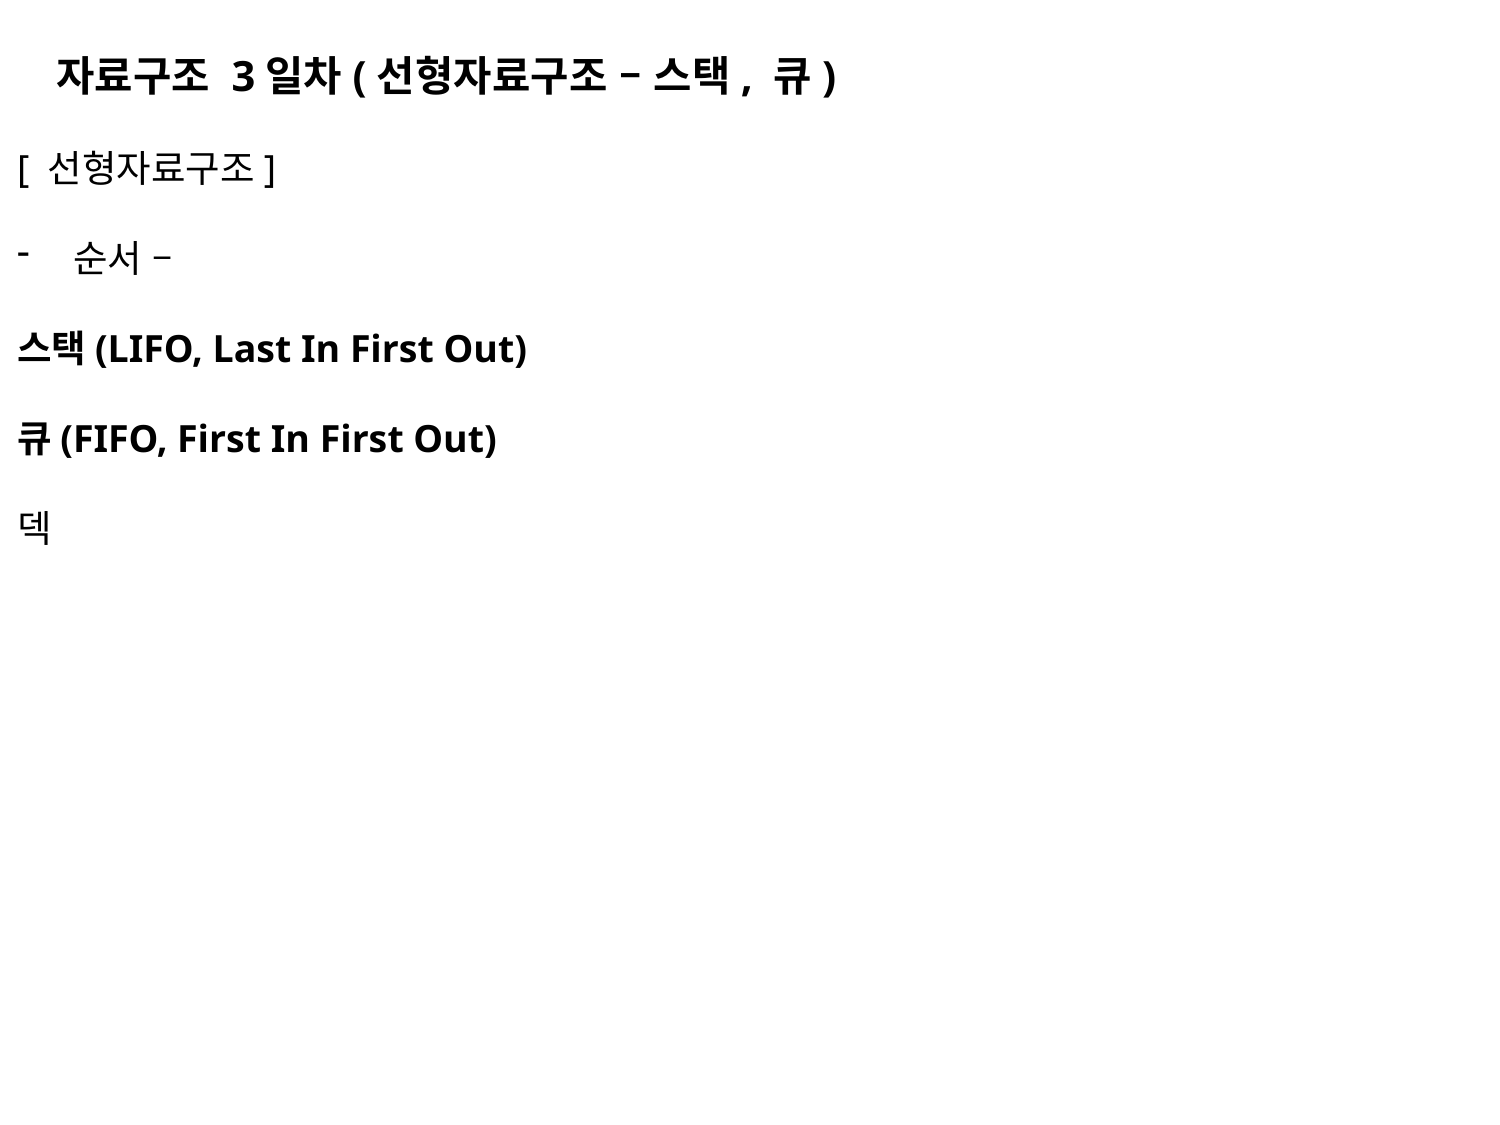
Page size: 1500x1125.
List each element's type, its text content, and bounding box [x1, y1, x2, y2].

text_box 자료구조 3일차(선형자료구조 – 스택, 큐) [41, 42, 1022, 108]
text_box [ 선형자료구조] 순서 – 스택(LIFO, Last In First Out) 큐(FIFO, First In First Out) 덱 [2, 137, 655, 557]
